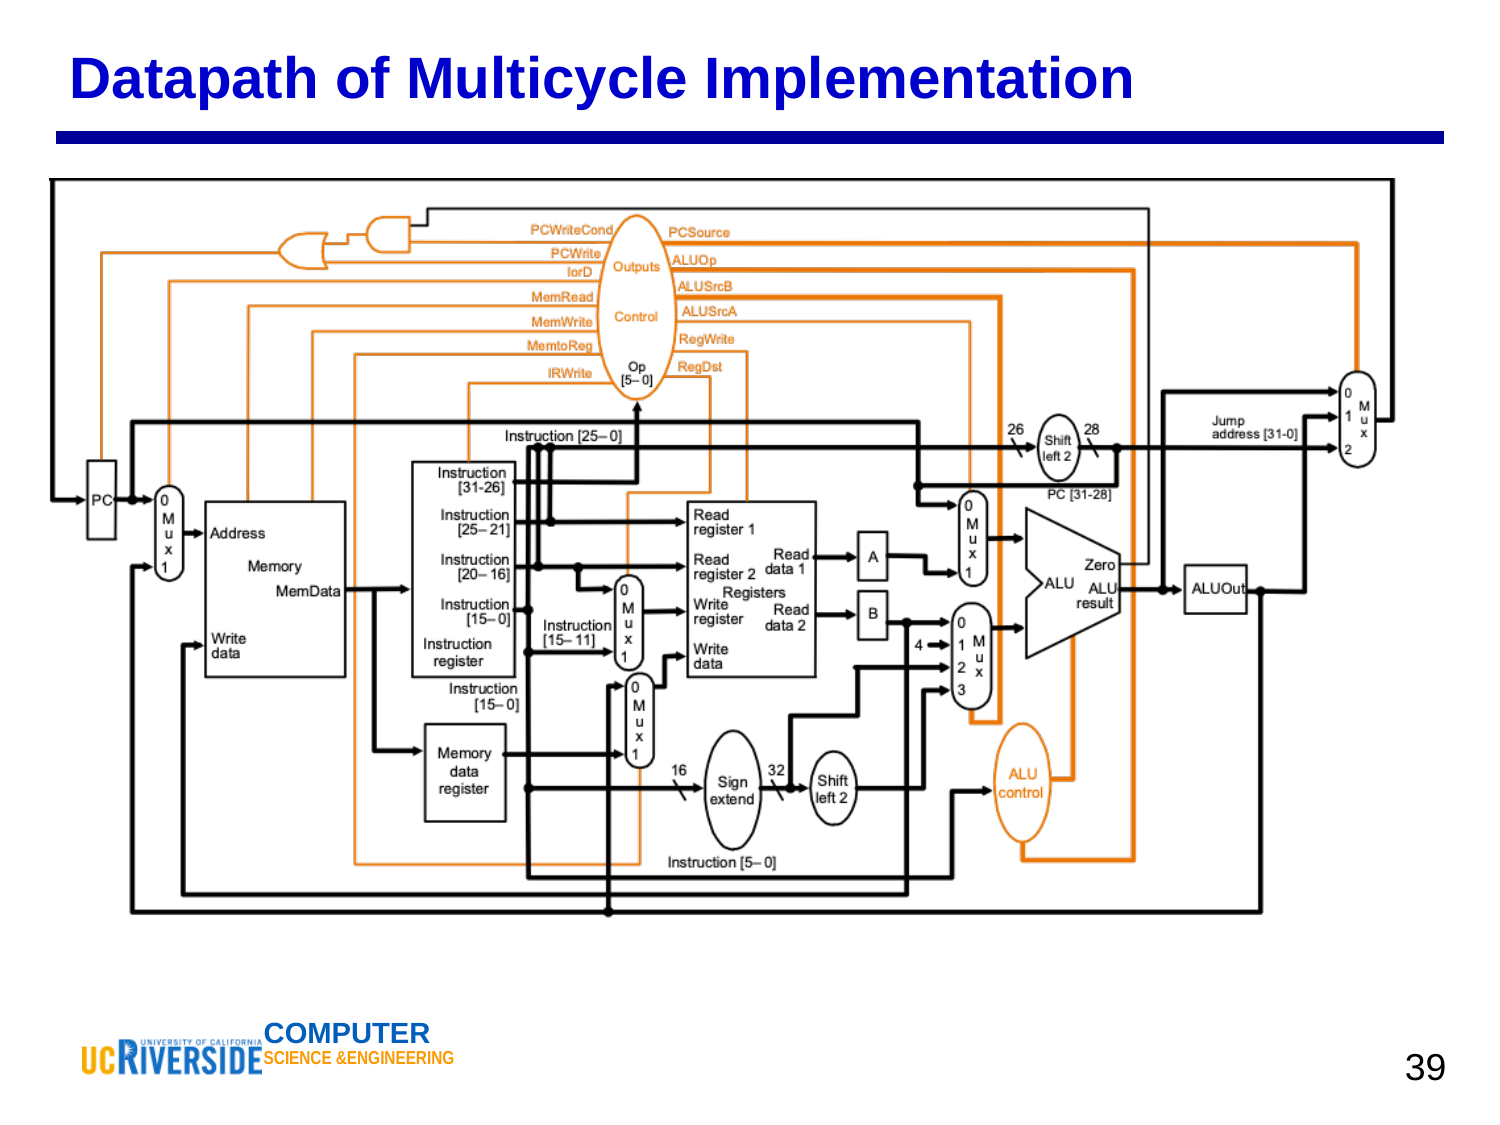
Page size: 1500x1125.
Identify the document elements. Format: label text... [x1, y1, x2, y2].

picture [82, 1025, 262, 1089]
picture [49, 178, 1398, 919]
slide_number ‹#› [1397, 1035, 1457, 1125]
title Datapath of Multicycle Implementation [62, 24, 1313, 125]
